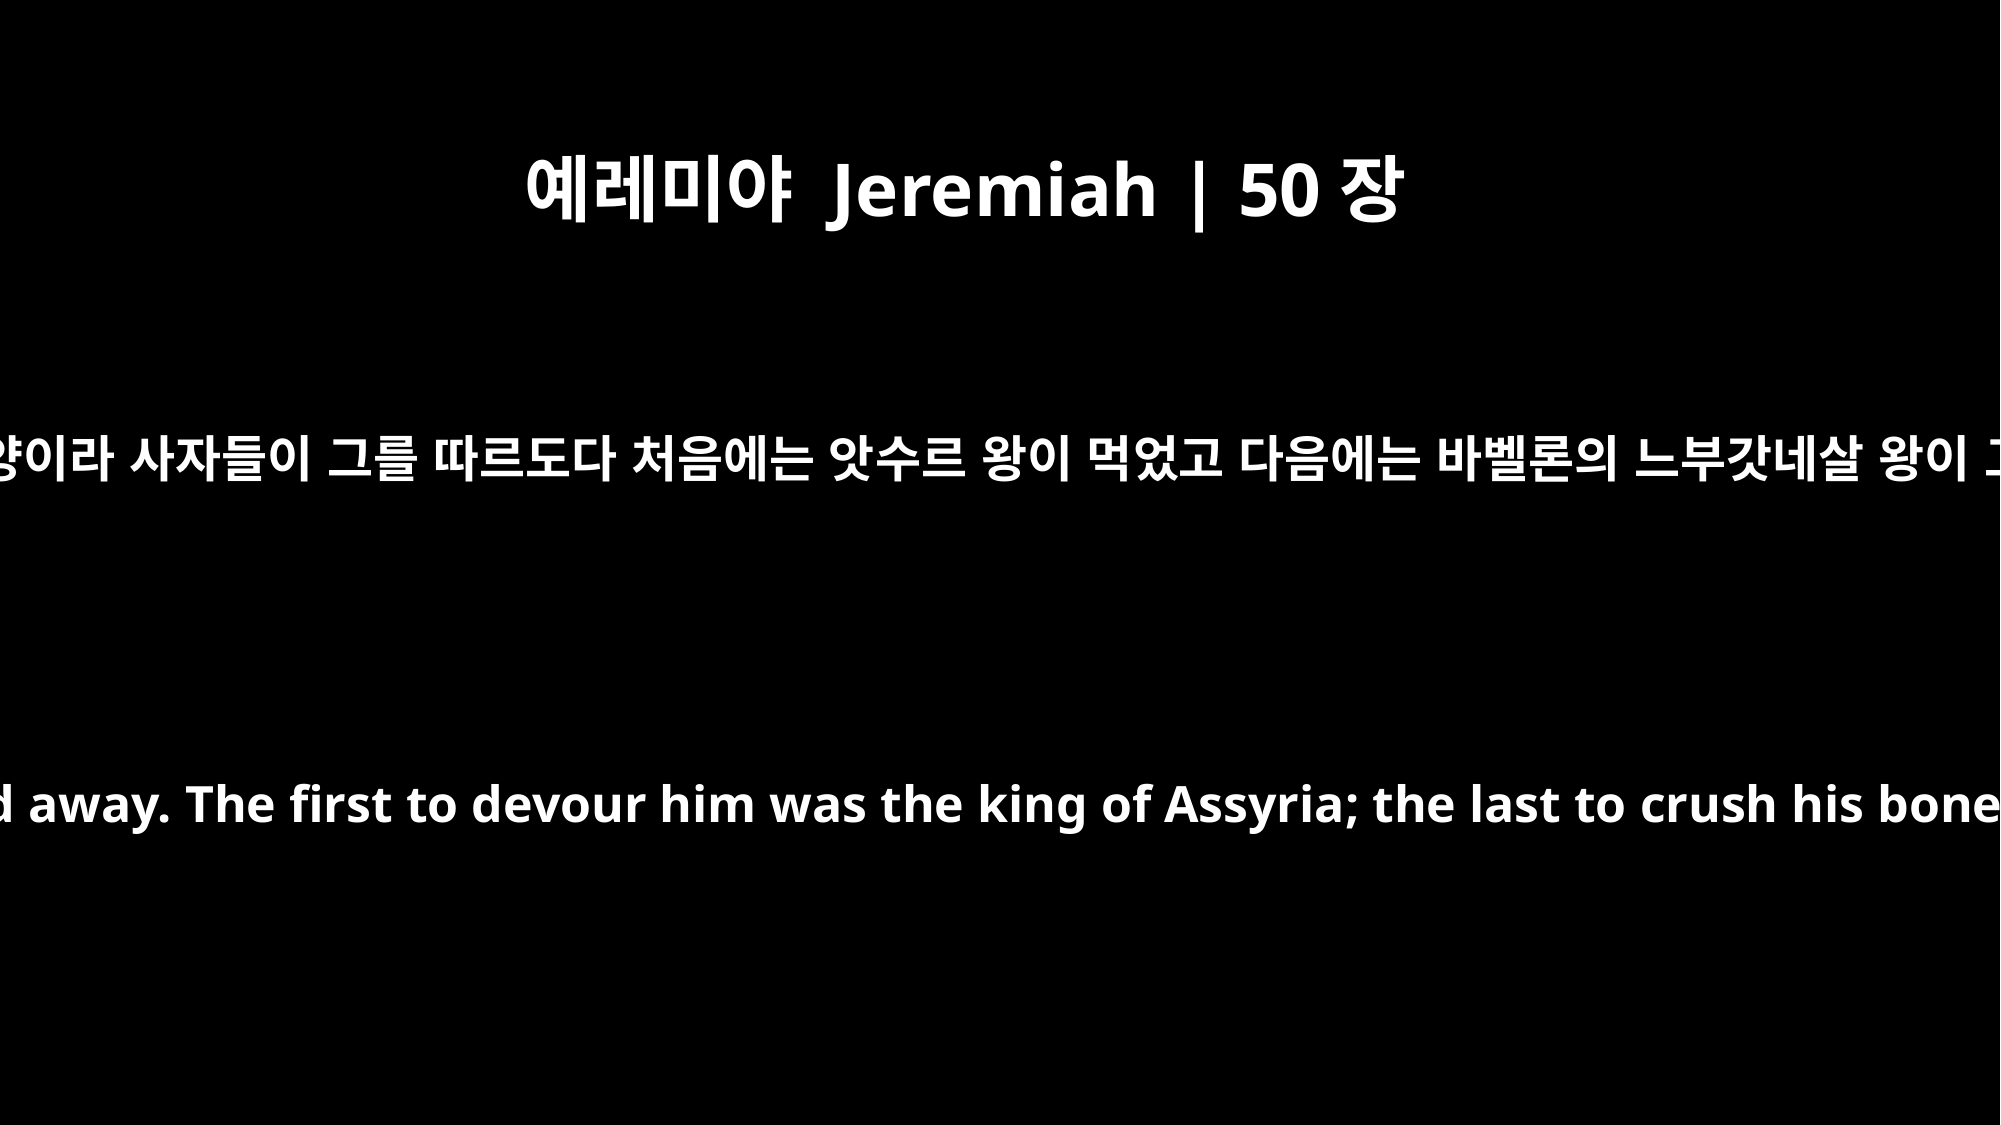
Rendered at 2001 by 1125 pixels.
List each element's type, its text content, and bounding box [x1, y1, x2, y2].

text_box 17 이스라엘은 흩어진 양이라 사자들이 그를 따르도다 처음에는 앗수르 왕이 먹었고 다음에는 바벨론의 느부갓네살 왕이 그의 뼈를 꺾도다 [0, 359, 2000, 495]
text_box 예레미야 Jeremiah | 50장 [510, 136, 1422, 239]
text_box "Israel is a scattered flock that lions have chased away. The first to devour him was the king of Assyria; the last to crush his bones was Nebuchadnezzar king of Babylon." [0, 764, 2000, 840]
